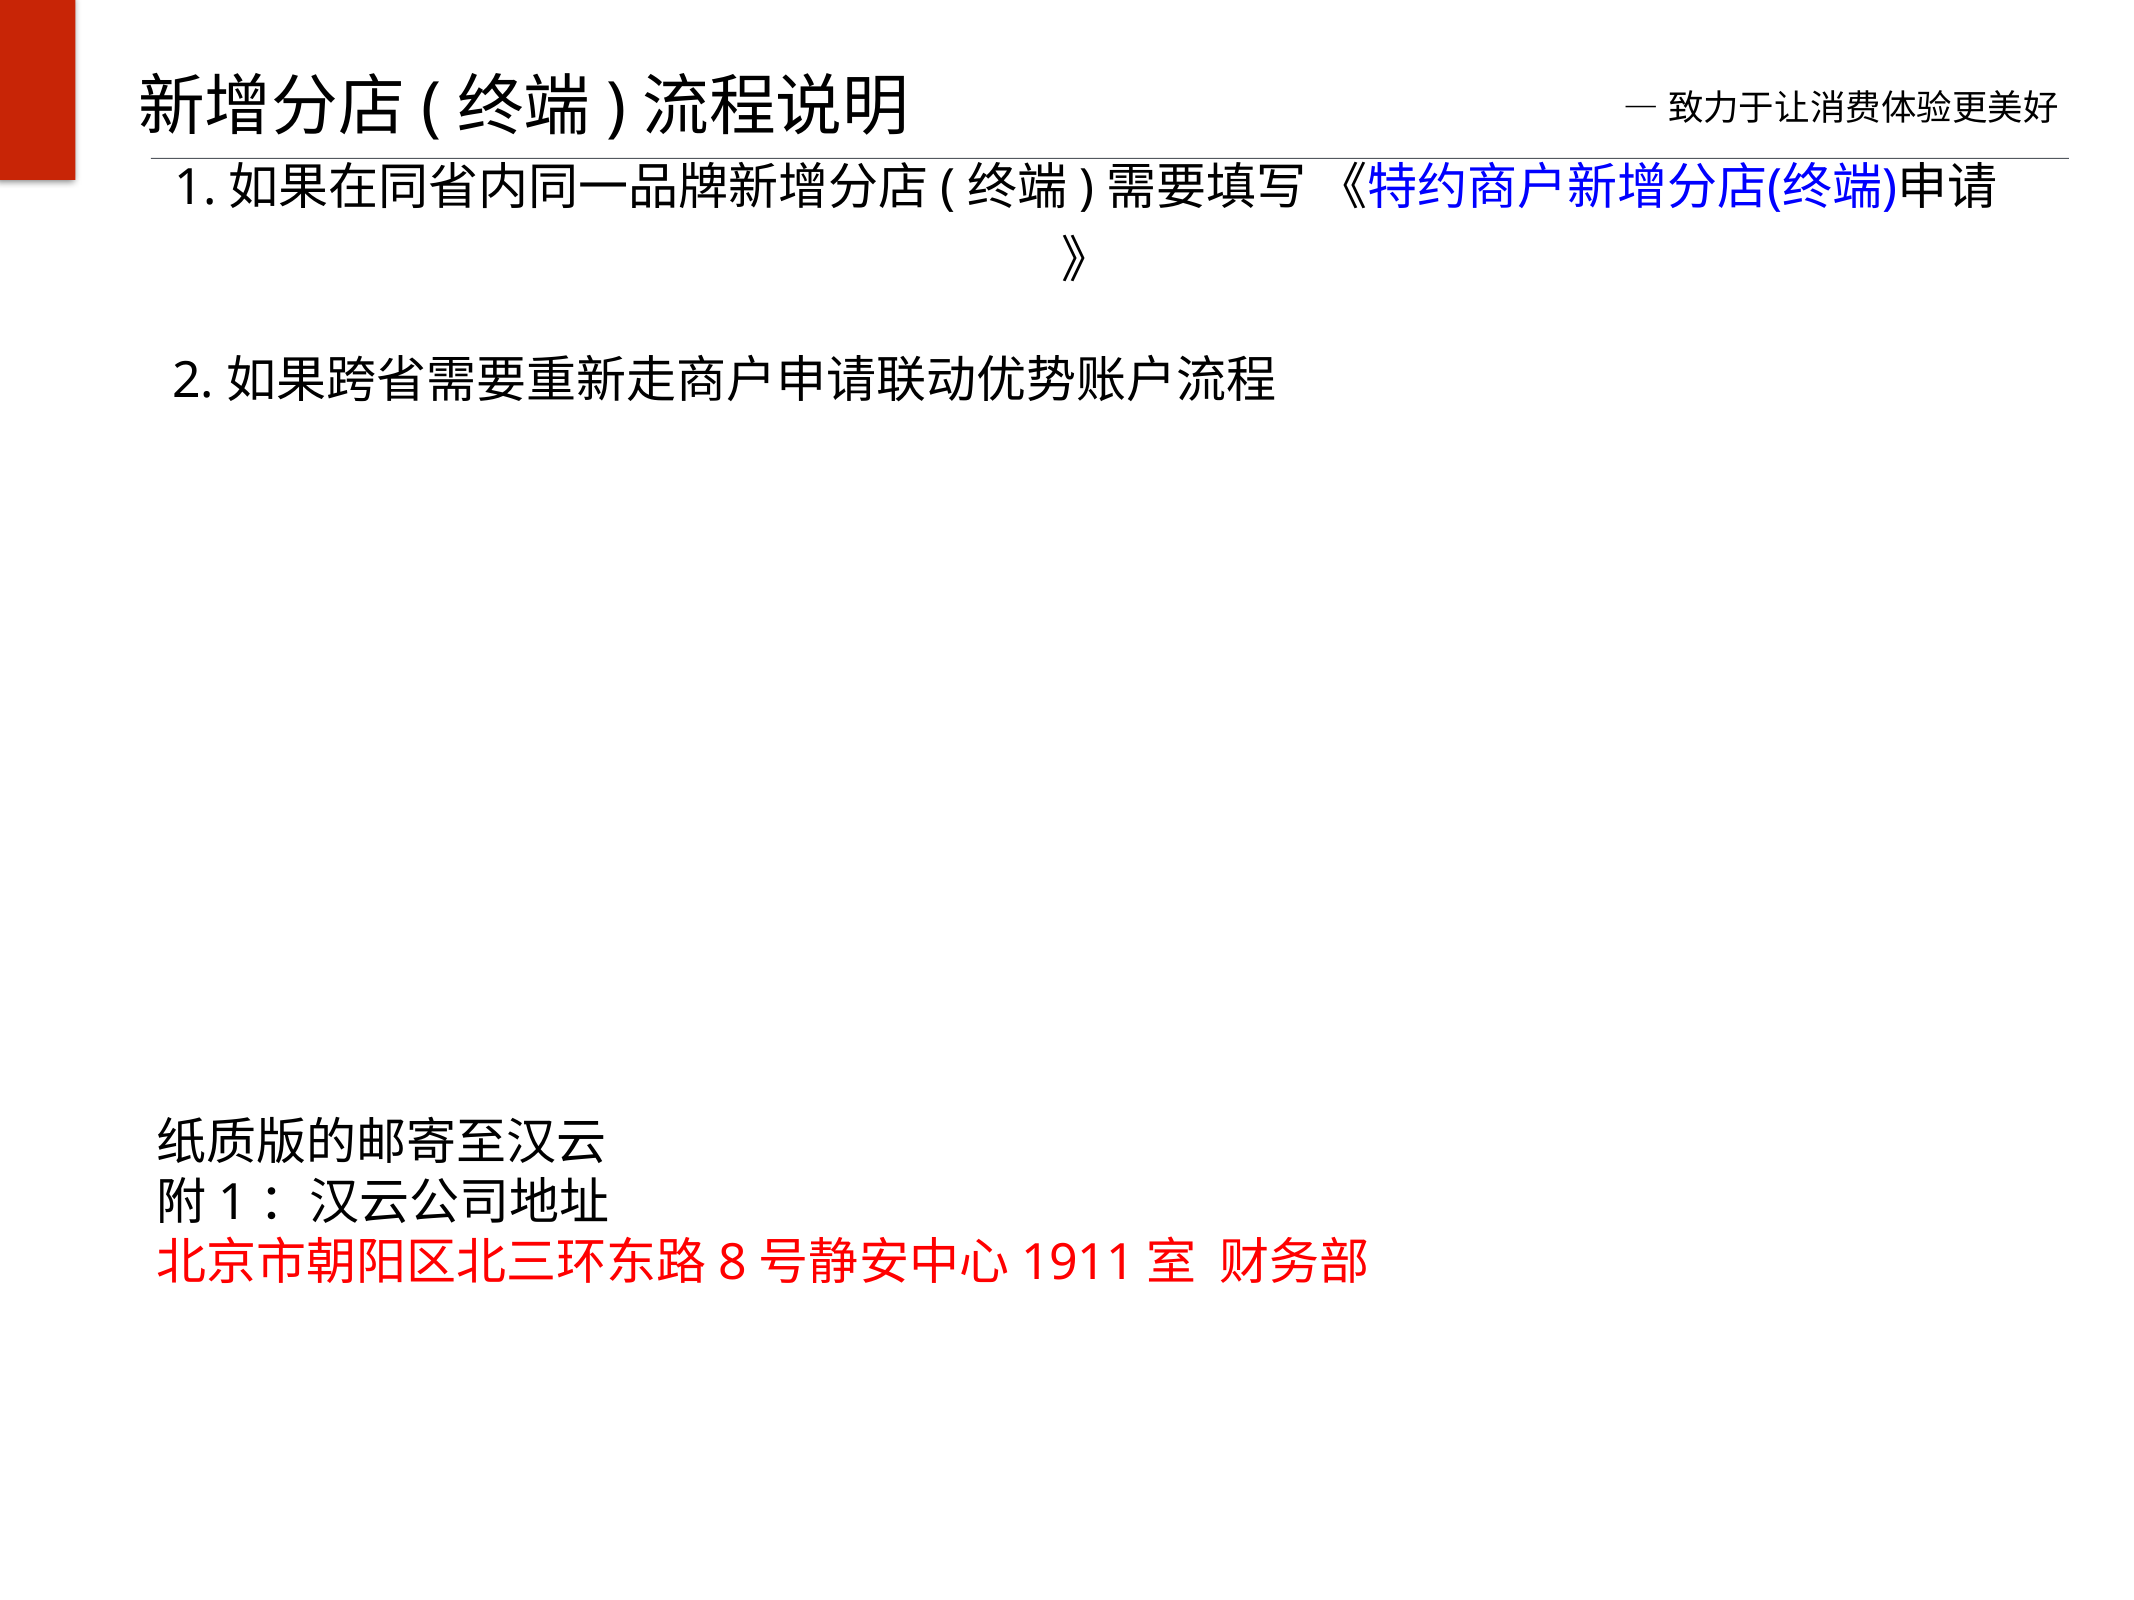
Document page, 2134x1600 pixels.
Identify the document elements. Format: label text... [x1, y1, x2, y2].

text_box 新增分店(终端)流程说明 [129, 54, 1118, 152]
text_box 纸质版的邮寄至汉云 附1：汉云公司地址 北京市朝阳区北三环东路8号静安中心1911室 财务部 [148, 1101, 1416, 1298]
text_box [0, 0, 76, 180]
text_box 1.如果在同省内同一品牌新增分店(终端)需要填写 《特约商户新增分店(终端)申请》 2.如果跨省需要重新走商户申请联动优势账户流程 [150, 146, 2022, 476]
text_box —致力于让消费体验更美好 [1607, 76, 2067, 136]
